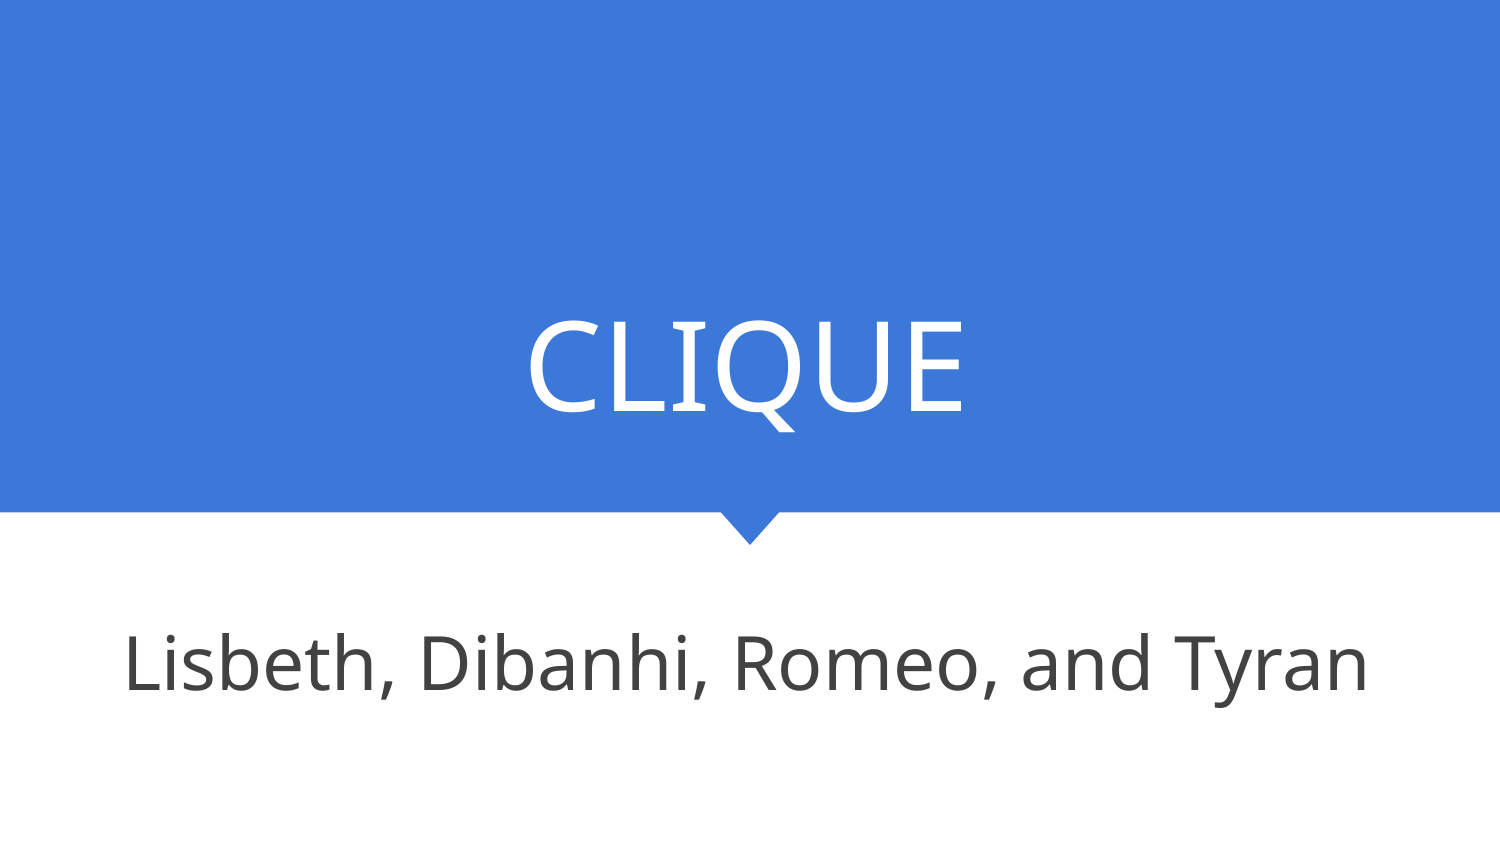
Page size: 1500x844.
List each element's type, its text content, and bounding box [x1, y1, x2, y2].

title CLIQUE [67, 105, 1427, 452]
subtitle Lisbeth, Dibanhi, Romeo, and Tyran [67, 557, 1427, 765]
